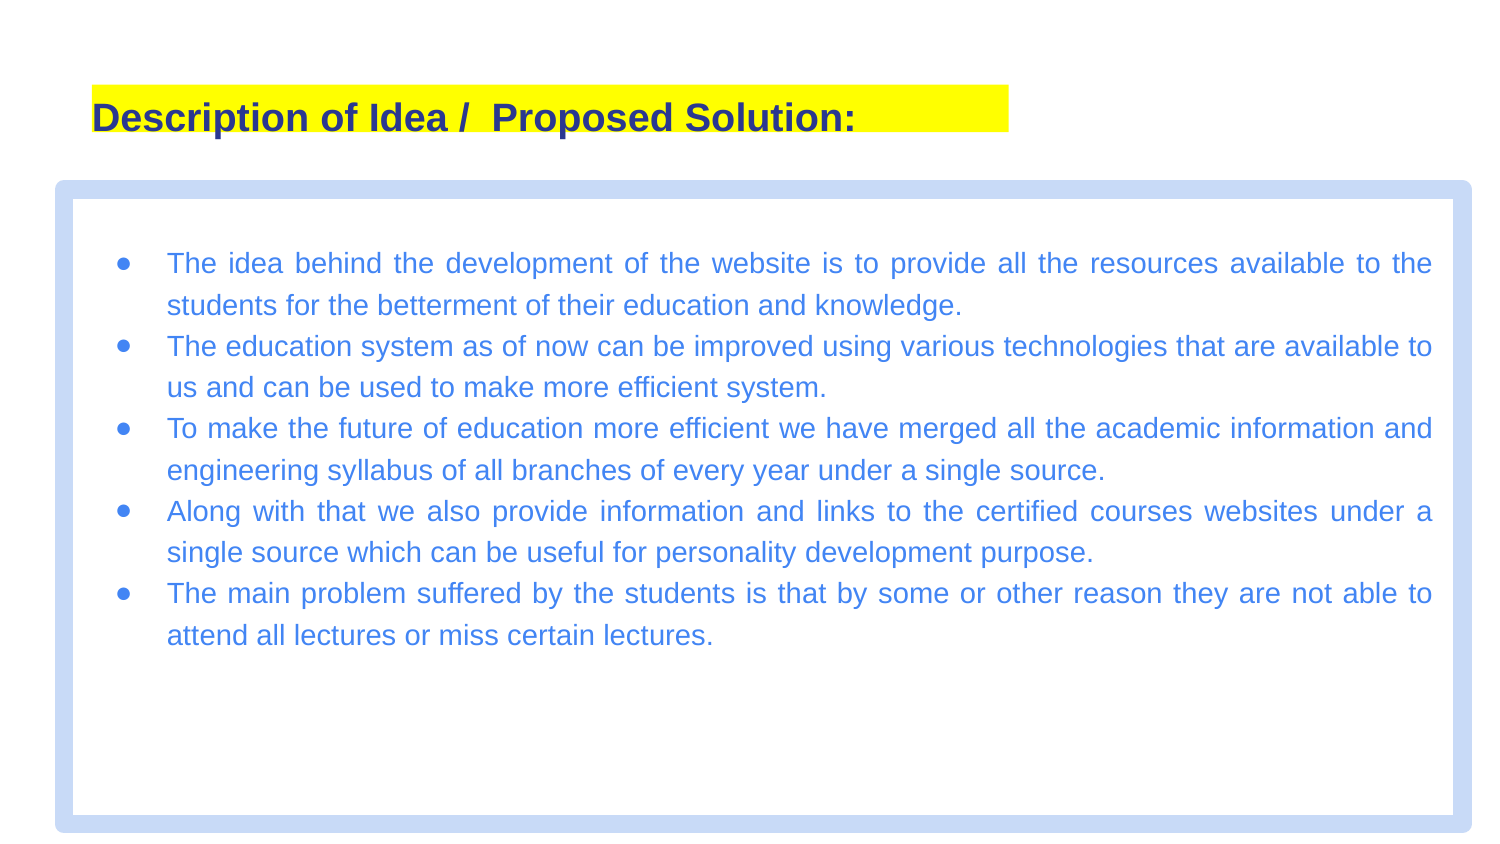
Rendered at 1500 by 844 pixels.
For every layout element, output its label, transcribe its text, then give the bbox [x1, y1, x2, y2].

title Description of Idea / Proposed Solution: [91, 84, 1009, 133]
text_box [63, 189, 1463, 824]
text_box The idea behind the development of the website is to provide all the resources available to the students for the betterment of their education and knowledge. The education system as of now can be improved using various technologies that are available to us and can be used to make more efficient system. To make the future of education more efficient we have merged all the academic information and engineering syllabus of all branches of every year under a single source. Along with that we also provide information and links to the certified courses websites under a single source which can be useful for personality development purpose. The main problem suffered by the students is that by some or other reason they are not able to attend all lectures or miss certain lectures. [91, 201, 1437, 817]
text_box [63, 170, 1446, 189]
